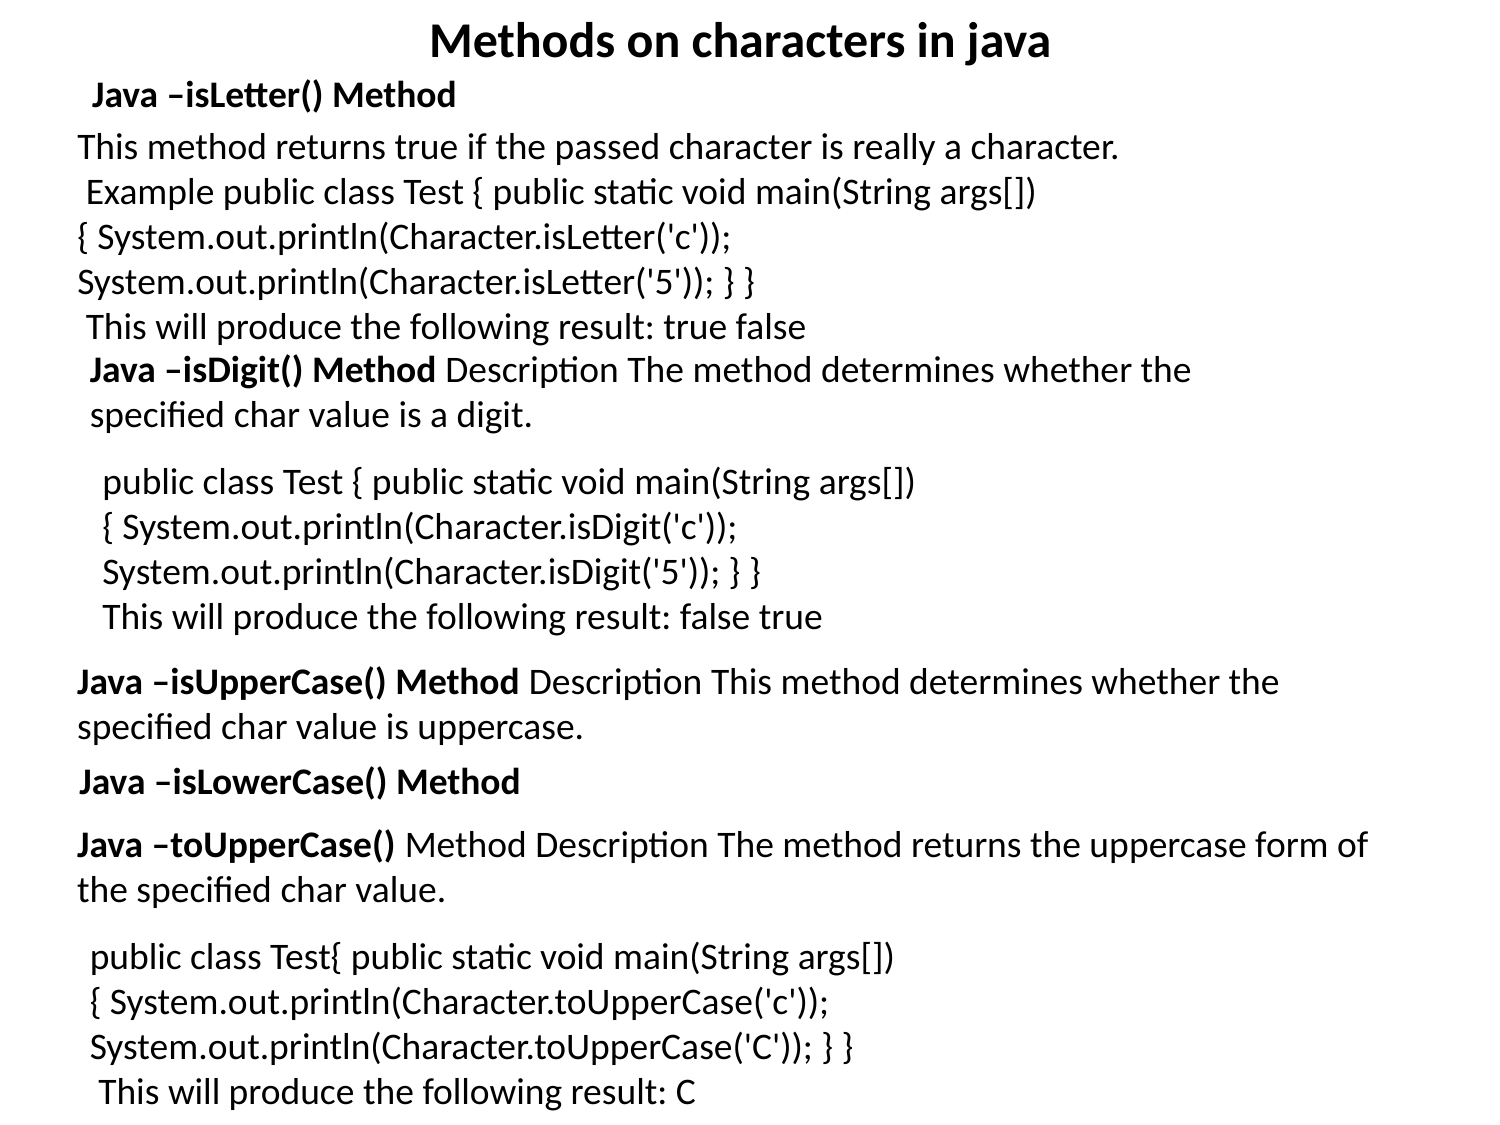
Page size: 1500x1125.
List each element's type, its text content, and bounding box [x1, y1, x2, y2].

text_box public class Test{ public static void main(String args[]){ System.out.println(Character.toUpperCase('c')); System.out.println(Character.toUpperCase('C')); } } This will produce the following result: C [75, 924, 1300, 1120]
text_box Java –isDigit() Method Description The method determines whether the specified char value is a digit. [75, 337, 1225, 443]
text_box public class Test { public static void main(String args[]) { System.out.println(Character.isDigit('c')); System.out.println(Character.isDigit('5')); } } This will produce the following result: false true [87, 449, 1213, 645]
text_box This method returns true if the passed character is really a character. Example public class Test { public static void main(String args[]) { System.out.println(Character.isLetter('c')); System.out.println(Character.isLetter('5')); } } This will produce the following result: true false [62, 24, 1313, 355]
text_box Java –isUpperCase() Method Description This method determines whether the specified char value is uppercase. [62, 649, 1413, 755]
text_box Java –isLowerCase() Method [64, 749, 545, 810]
text_box Java –toUpperCase() Method Description The method returns the uppercase form of the specified char value. [62, 812, 1400, 918]
text_box Methods on characters in java [403, 0, 1079, 75]
text_box Java –isLetter() Method [77, 62, 472, 123]
